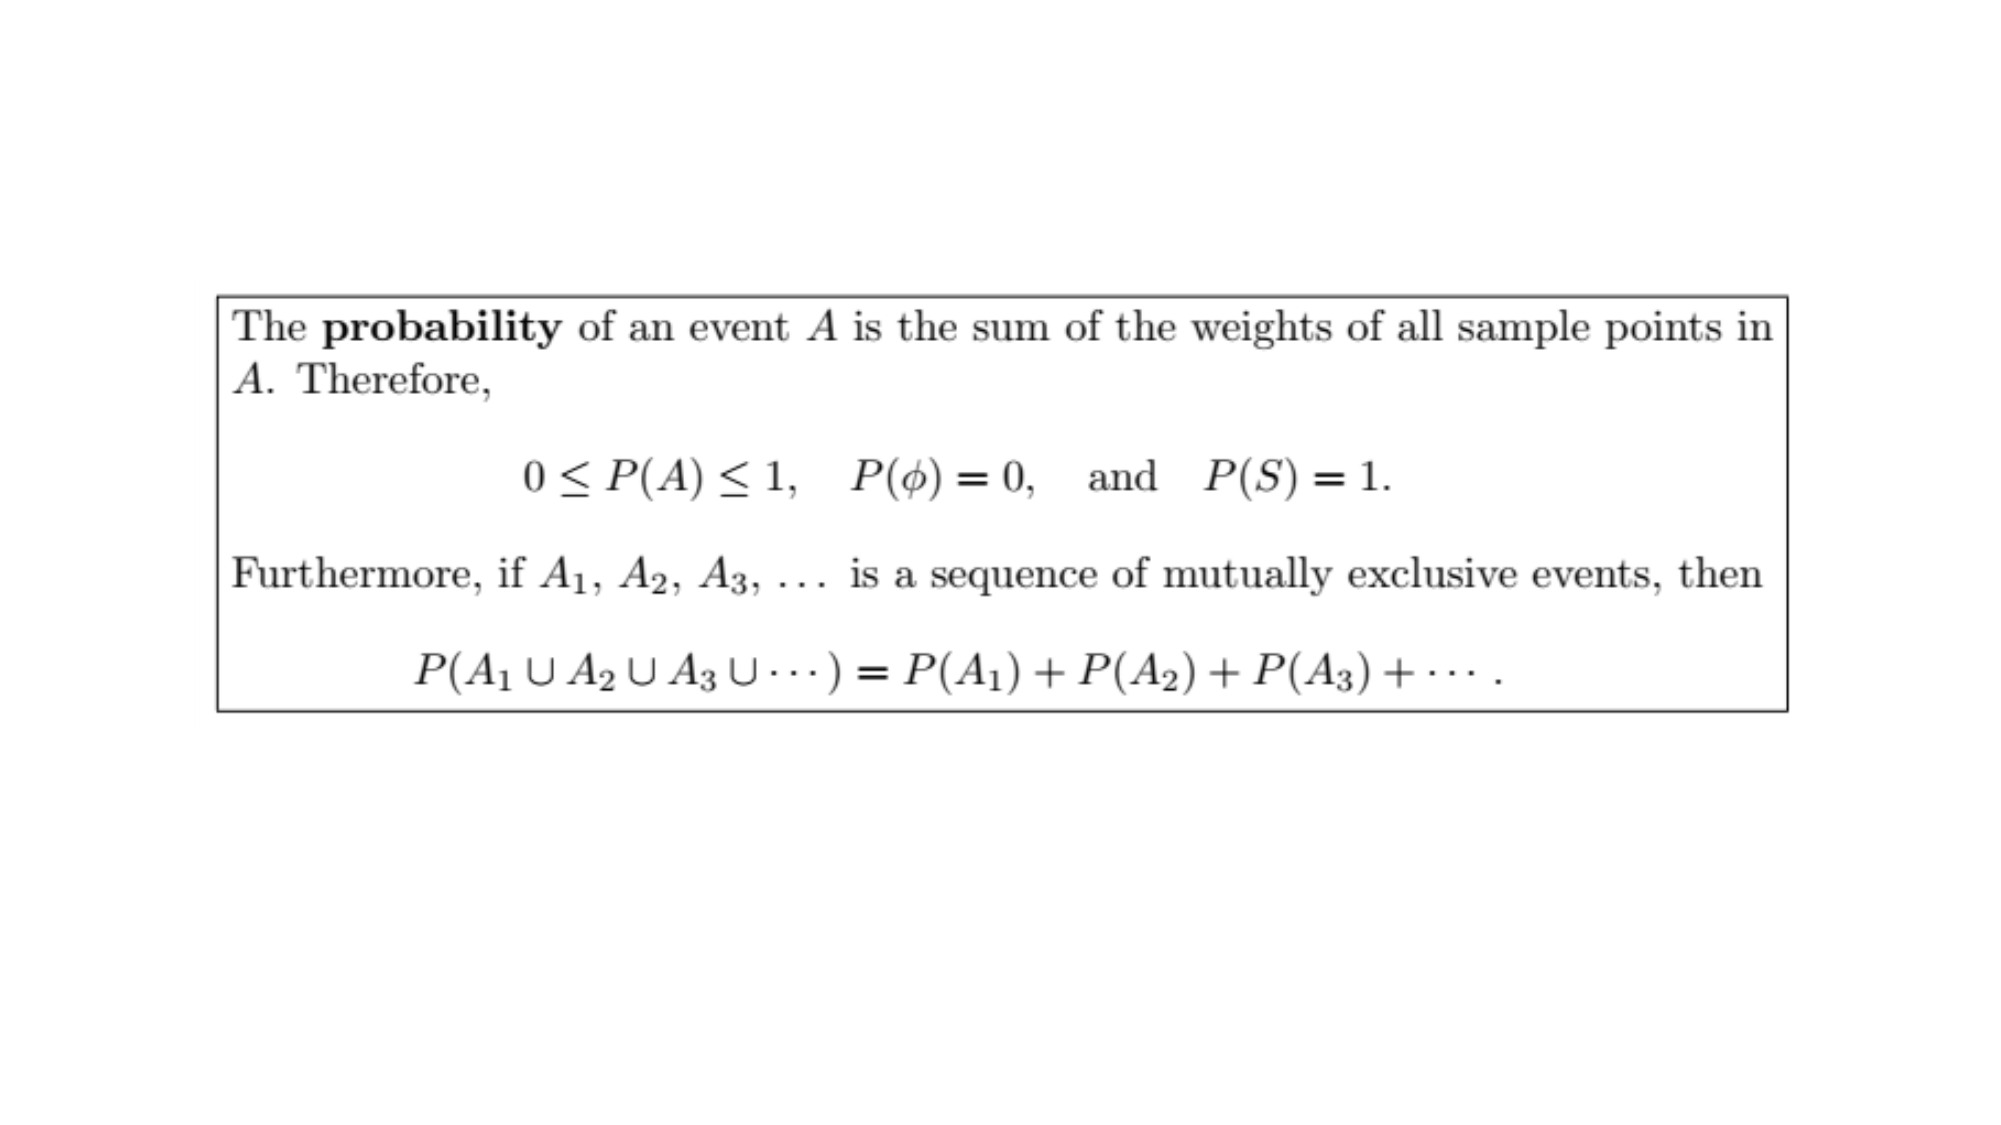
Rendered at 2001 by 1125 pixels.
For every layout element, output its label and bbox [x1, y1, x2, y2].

picture [193, 277, 1807, 731]
